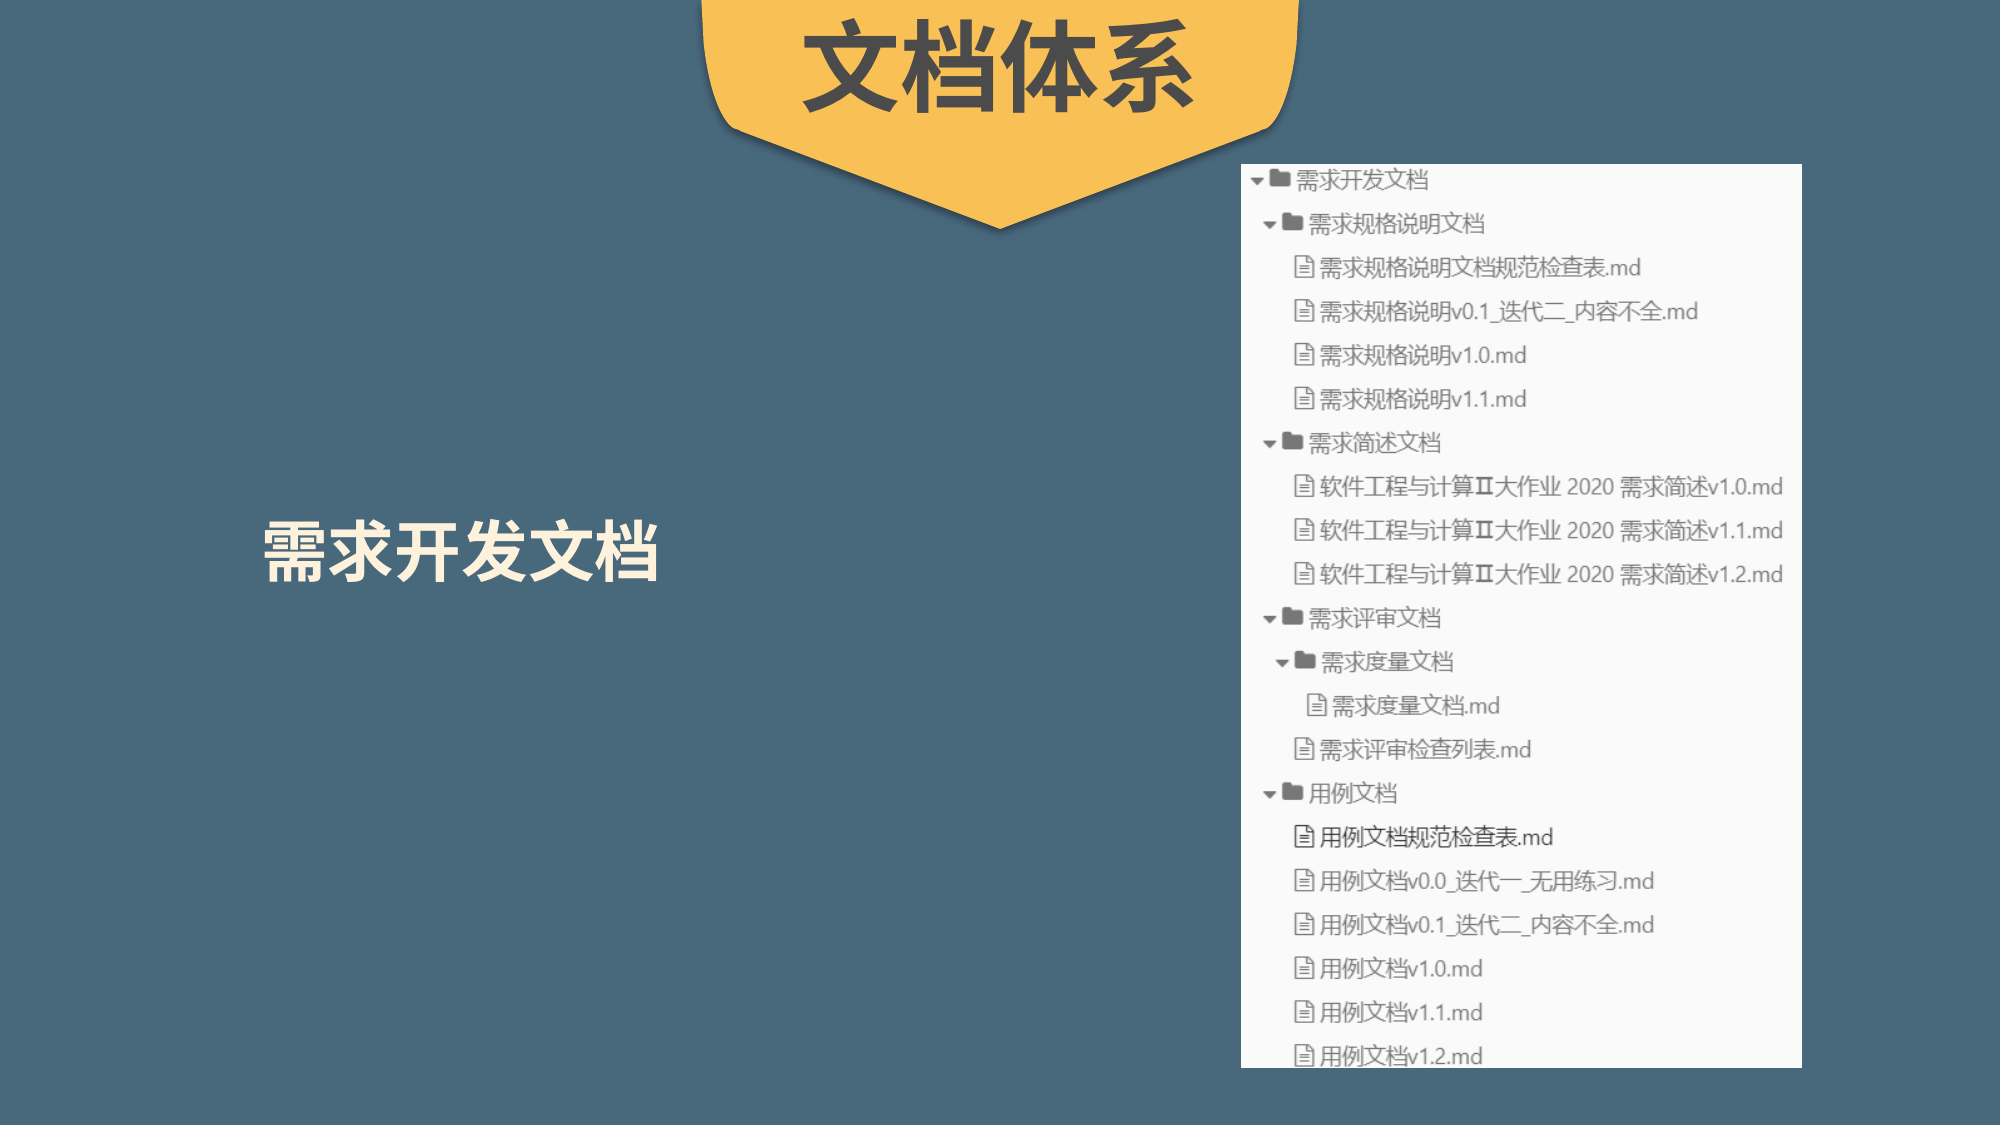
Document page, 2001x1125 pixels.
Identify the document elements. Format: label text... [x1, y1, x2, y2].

text_box 需求开发文档 [246, 502, 1168, 598]
list 文档体系 [694, 10, 1306, 135]
picture [1241, 164, 1802, 1068]
